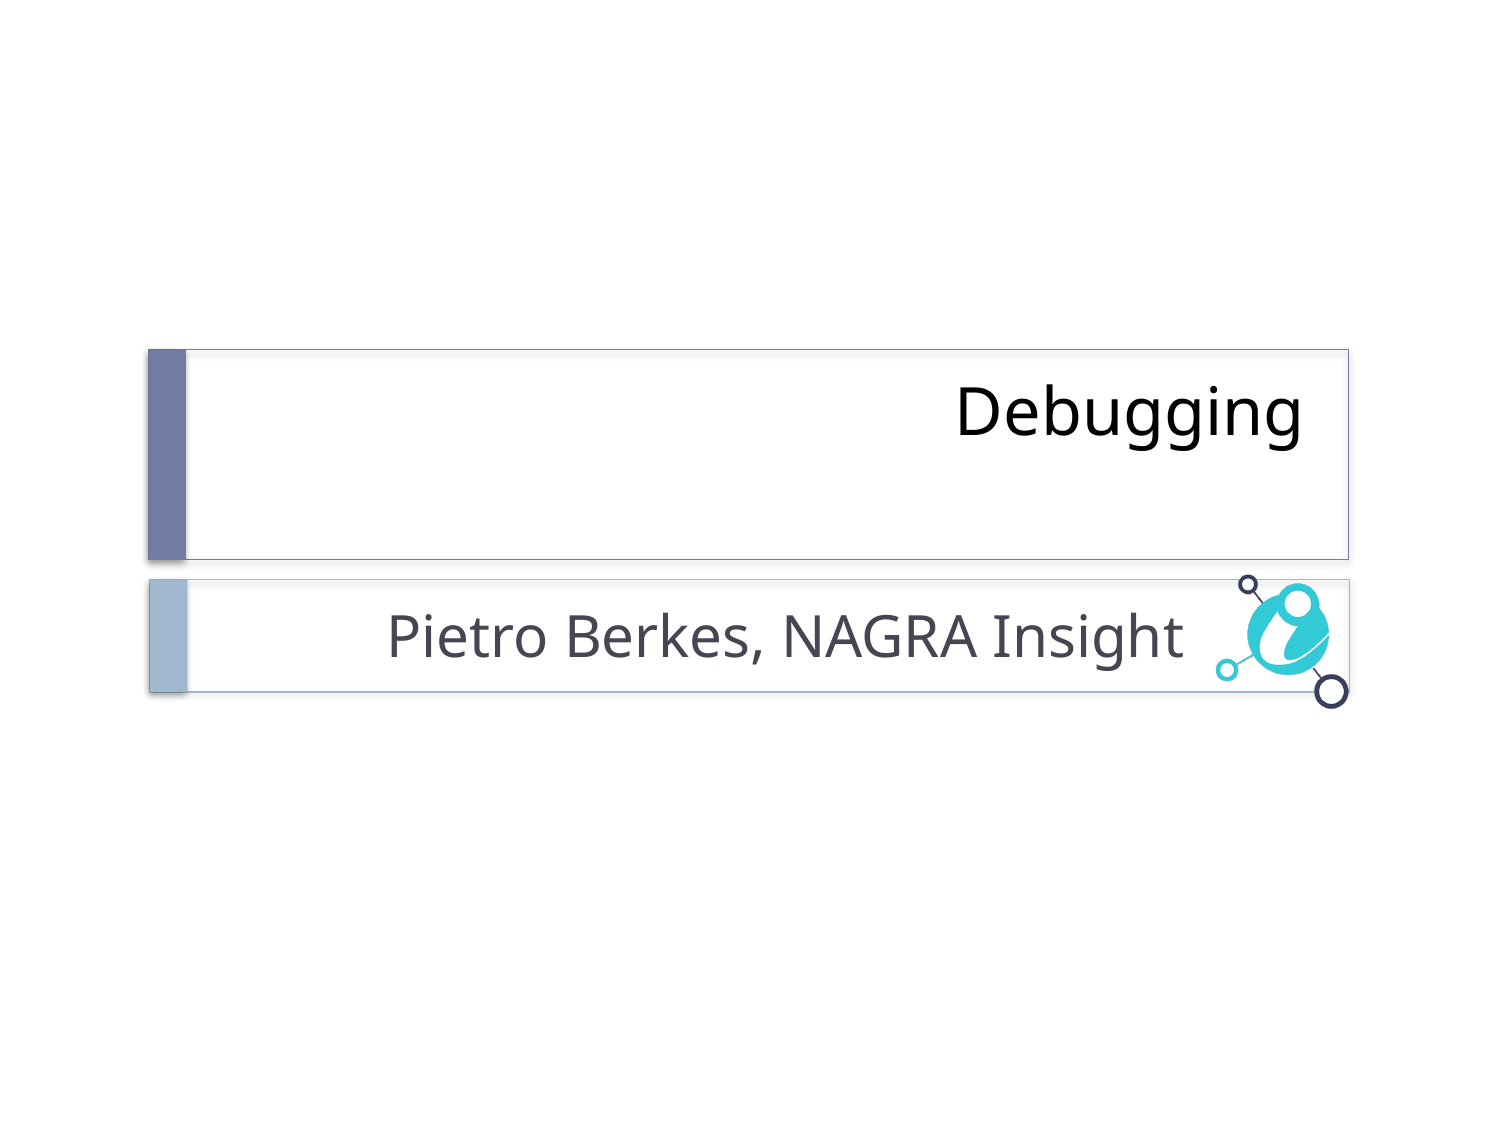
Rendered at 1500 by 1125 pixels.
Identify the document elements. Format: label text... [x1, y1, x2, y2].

picture [1210, 562, 1353, 718]
title Debugging [194, 361, 1320, 553]
subtitle Pietro Berkes, NAGRA Insight [194, 592, 1199, 680]
